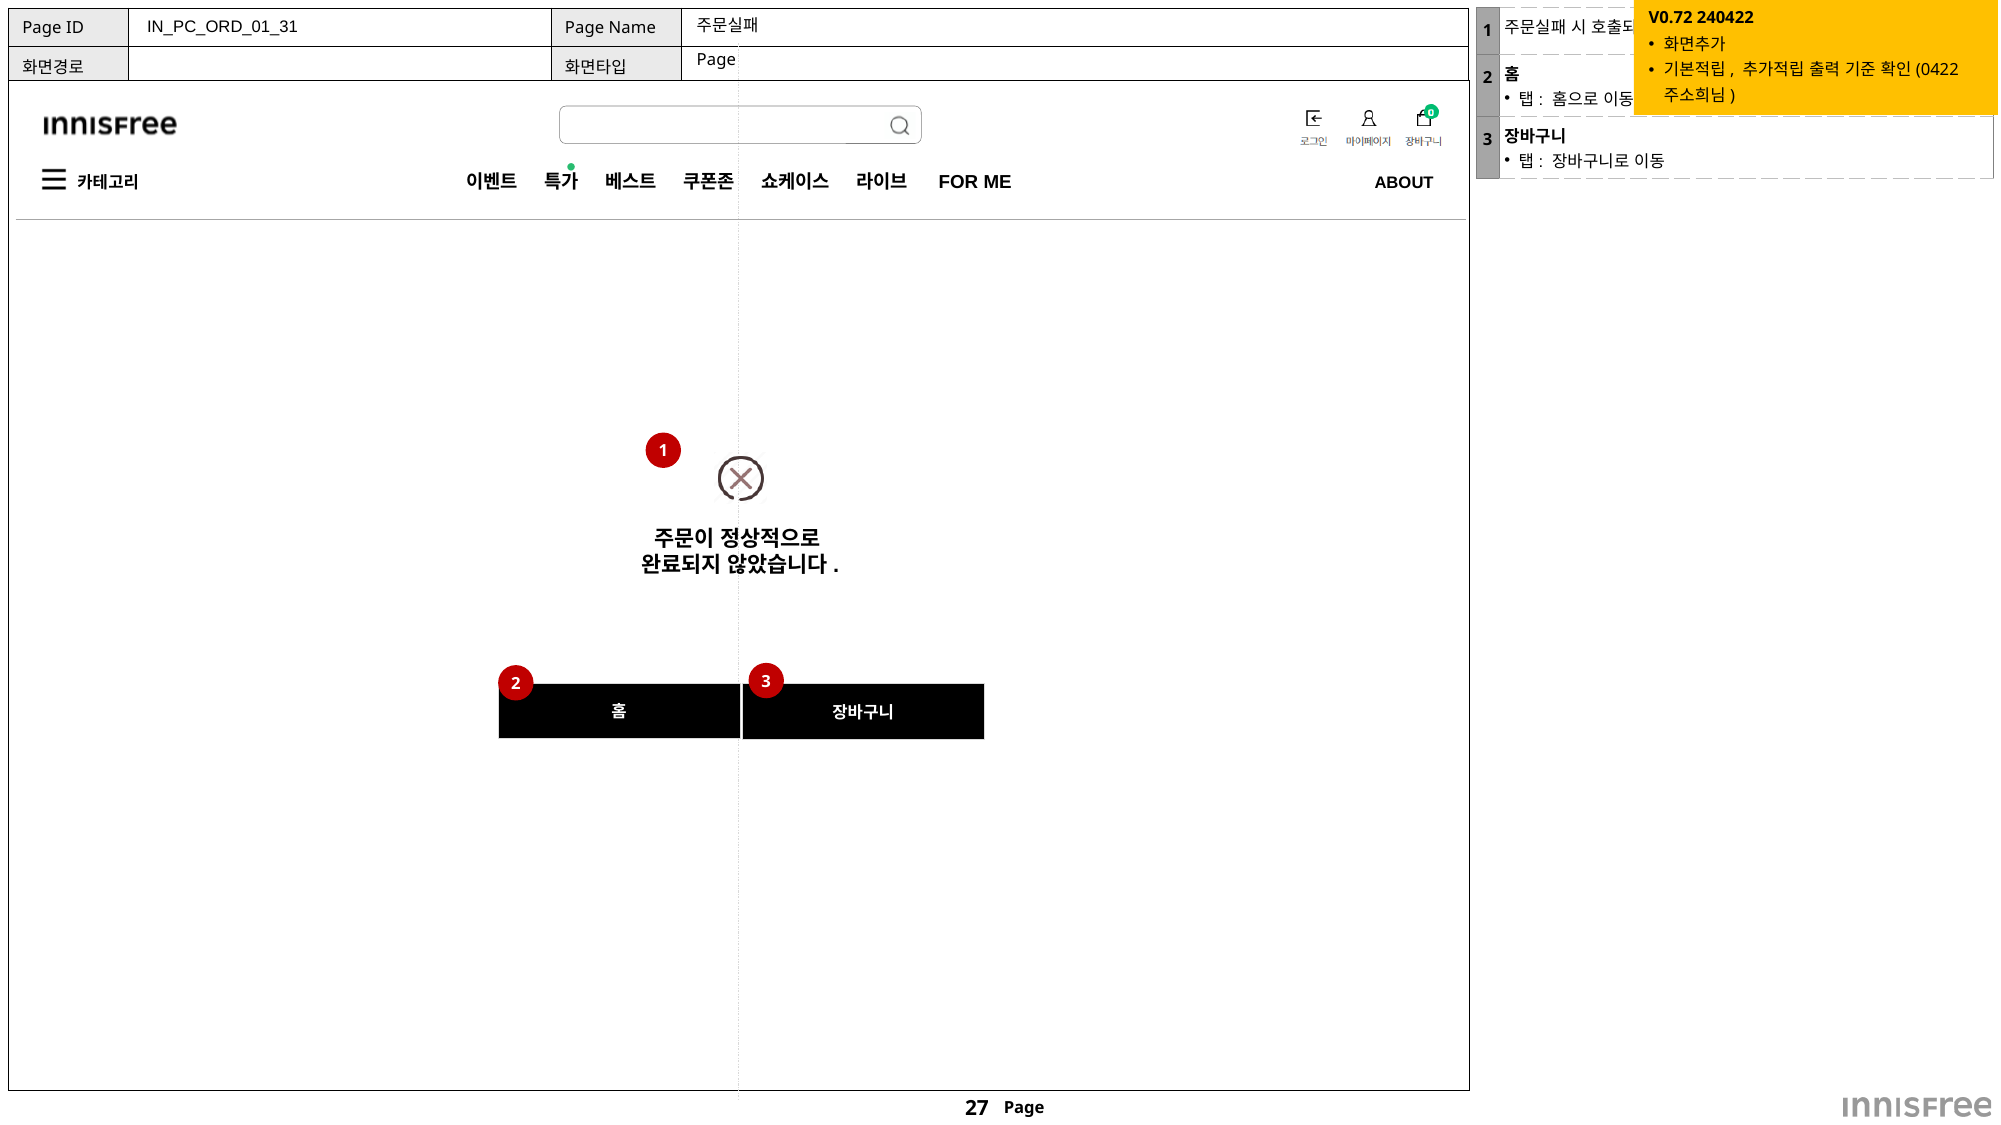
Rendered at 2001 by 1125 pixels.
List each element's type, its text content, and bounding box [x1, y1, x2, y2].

table_header 주문실패 시 호출되는 화면 [1500, 7, 1633, 55]
text_box ABOUT [1359, 164, 1449, 200]
table_cell 2 [1477, 55, 1499, 116]
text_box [498, 683, 985, 739]
picture [35, 162, 72, 197]
picture [714, 452, 767, 504]
text_box 2 [498, 665, 534, 683]
text_box 주문이 정상적으로 완료되지 않았습니다. [502, 517, 979, 585]
table_cell 장바구니 탭: 장바구니로 이동 [1500, 116, 1993, 178]
picture [42, 114, 181, 138]
text_box V0.72 240422 화면추가 기본적립, 추가적립 출력 기준 확인(0422주소희님) [1633, 0, 1999, 116]
picture [1843, 1097, 1992, 1117]
text_box 3 [748, 662, 784, 683]
table_header 1 [1477, 8, 1499, 54]
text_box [559, 105, 922, 144]
picture [1288, 101, 1449, 150]
table_cell 홈 탭: 홈으로 이동 [1500, 55, 1633, 116]
title 주문실패 [681, 8, 1467, 42]
text_box 1 [645, 432, 682, 468]
text_box [566, 162, 576, 172]
text_box 이벤트 특가 베스트 쿠폰존 쇼케이스 라이브 FOR ME [451, 162, 1027, 200]
subtitle IN_PC_ORD_01_31 [127, 8, 552, 44]
text_box Page [681, 42, 1467, 78]
text_box 카테고리 [62, 164, 209, 200]
table_cell 3 [1477, 117, 1499, 178]
